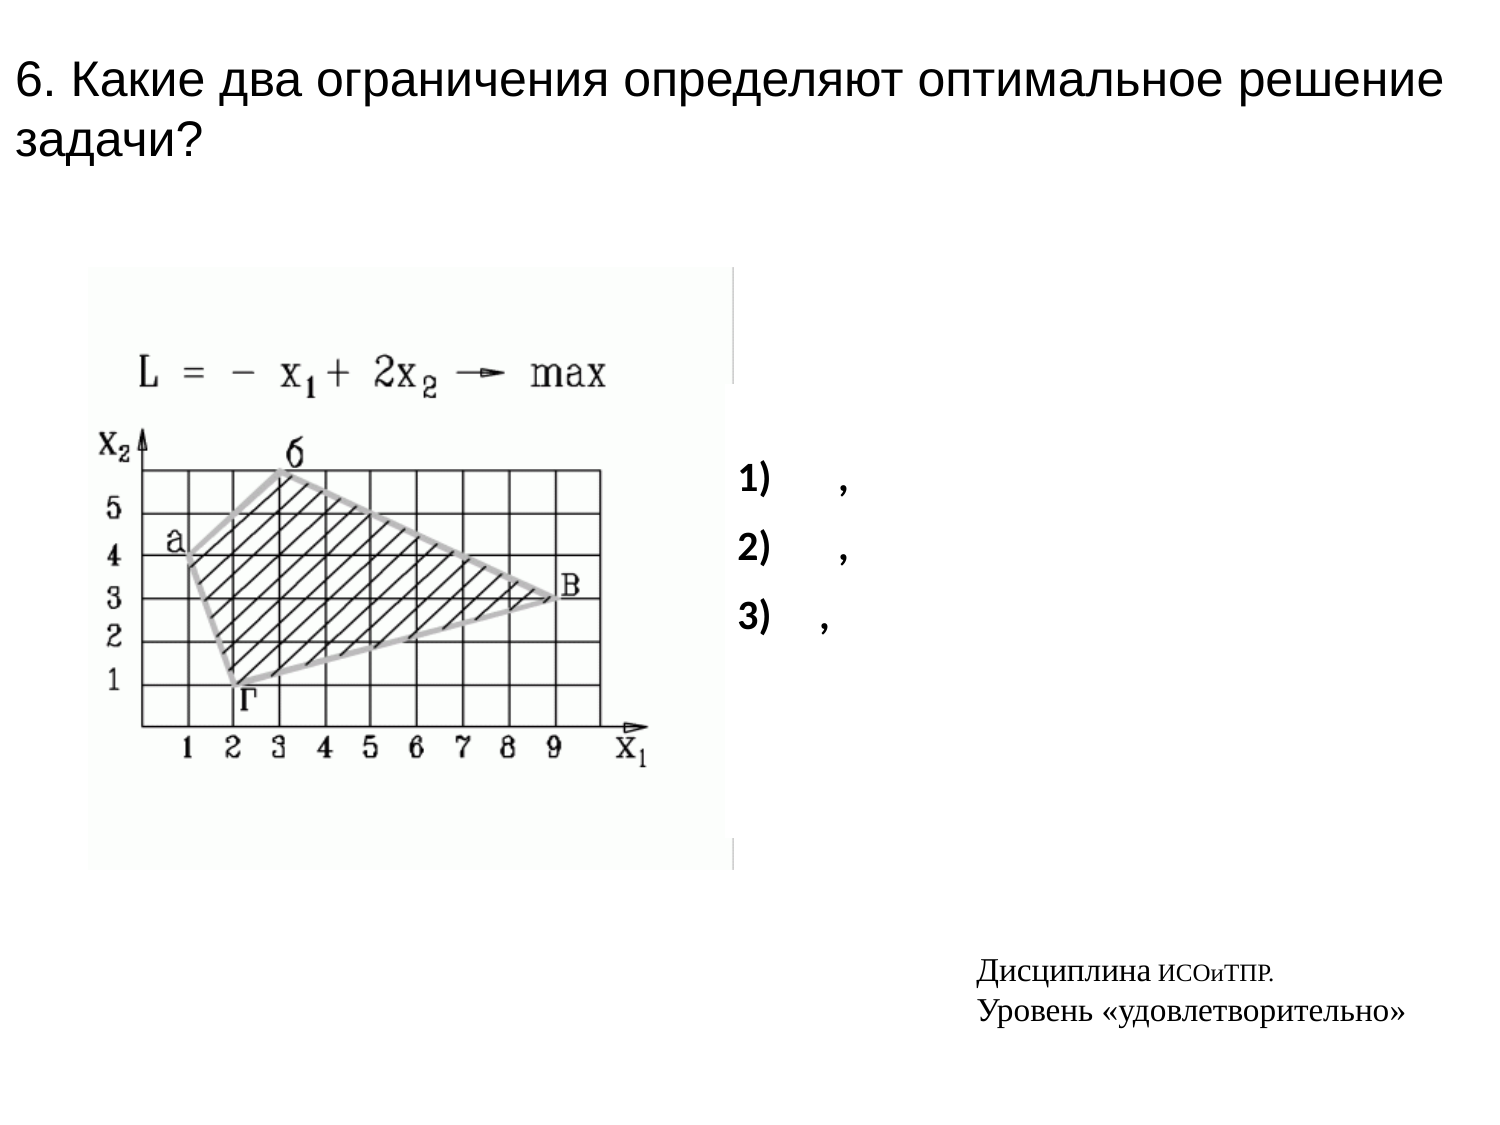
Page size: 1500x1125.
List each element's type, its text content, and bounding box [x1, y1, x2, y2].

picture [88, 266, 735, 870]
text_box 6. Какие два ограничения определяют оптимальное решение задачи? [0, 38, 1483, 174]
text_box Дисциплина ИСОиТПР. Уровень «удовлетворительно» [961, 941, 1440, 1036]
